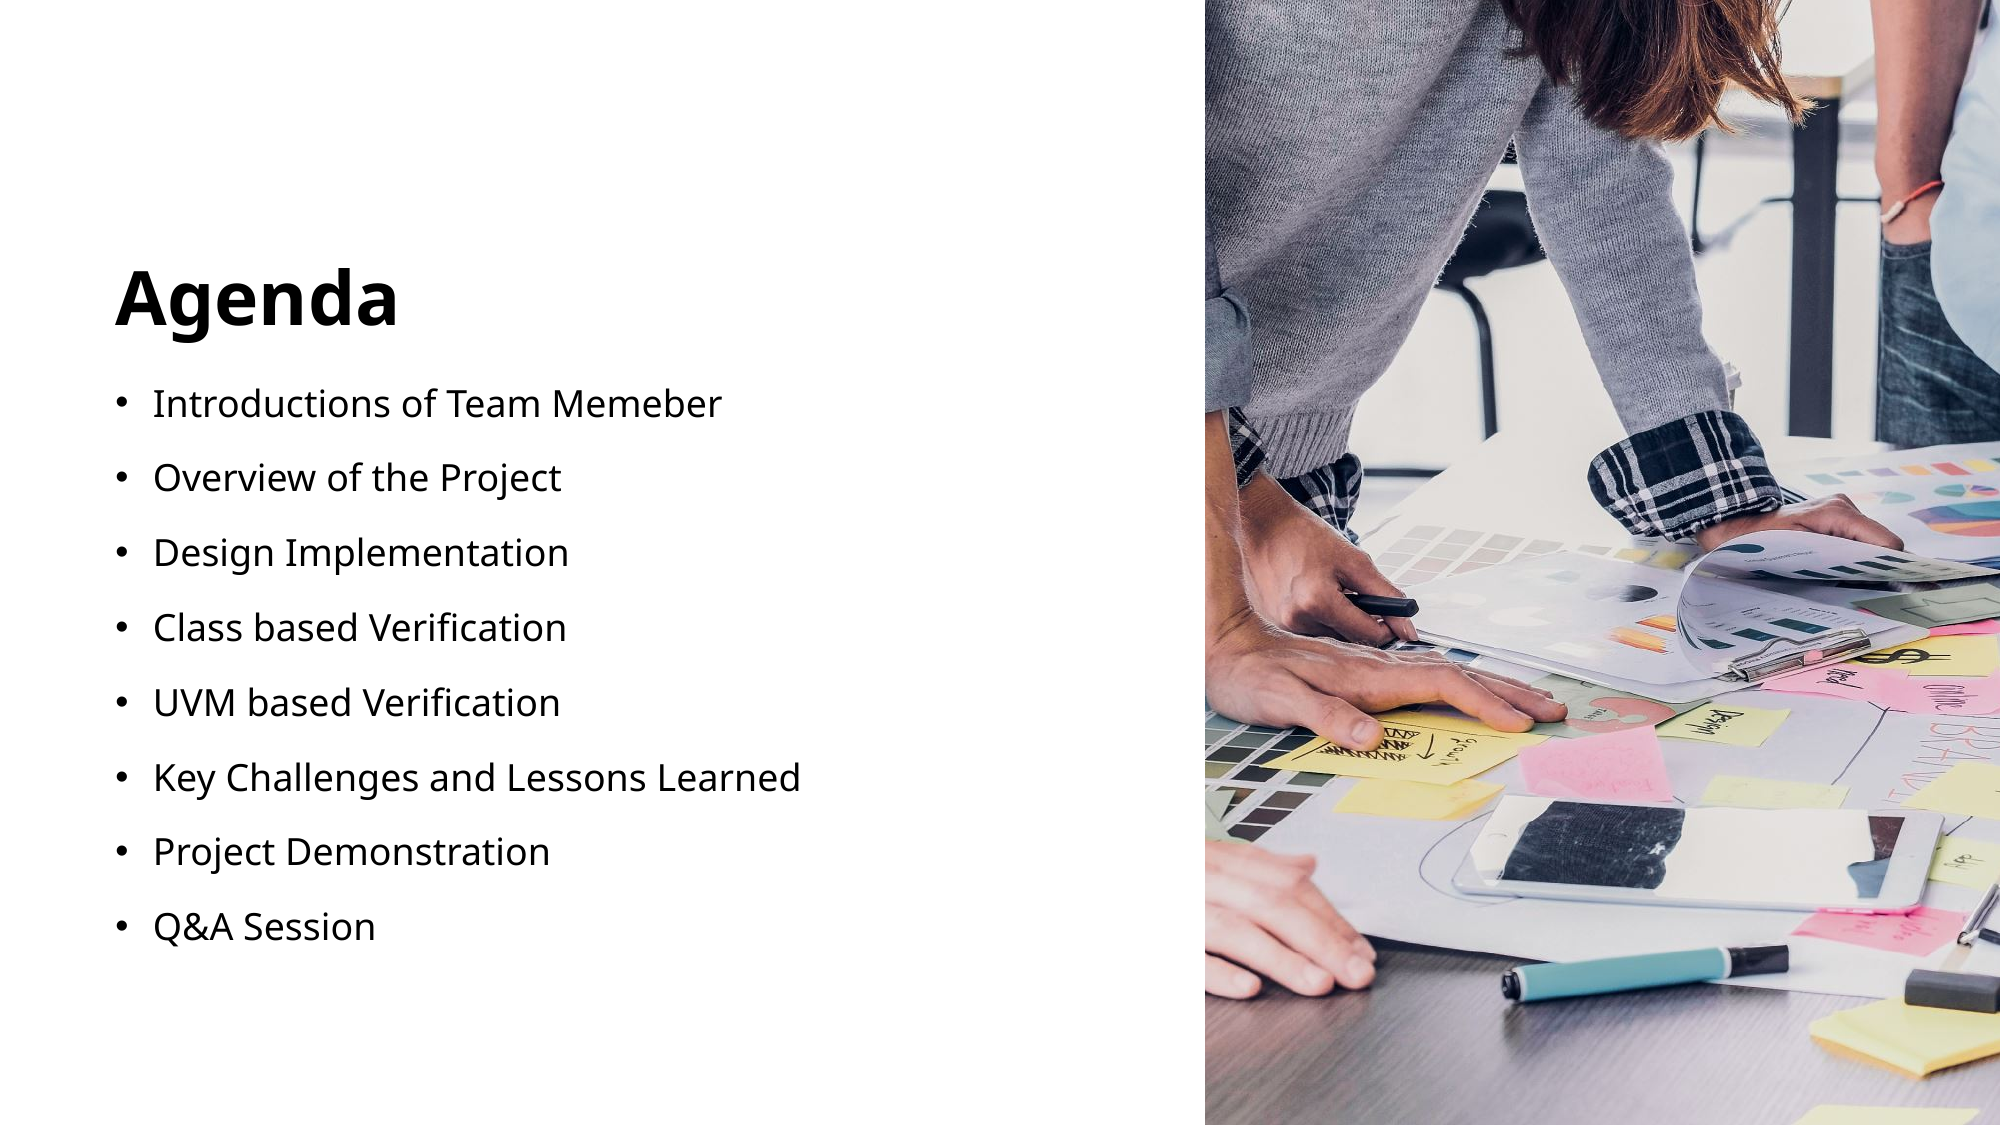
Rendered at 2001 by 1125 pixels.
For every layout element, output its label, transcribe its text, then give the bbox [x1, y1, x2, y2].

list Introductions of Team Memeber Overview of the Project Design Implementation Class based Verification UVM based Verification Key Challenges and Lessons Learned Project Demonstration Q&A Session [100, 363, 1091, 1035]
text_box [0, 0, 1204, 1125]
title Agenda [100, 98, 1091, 350]
picture [1204, 0, 2000, 1125]
